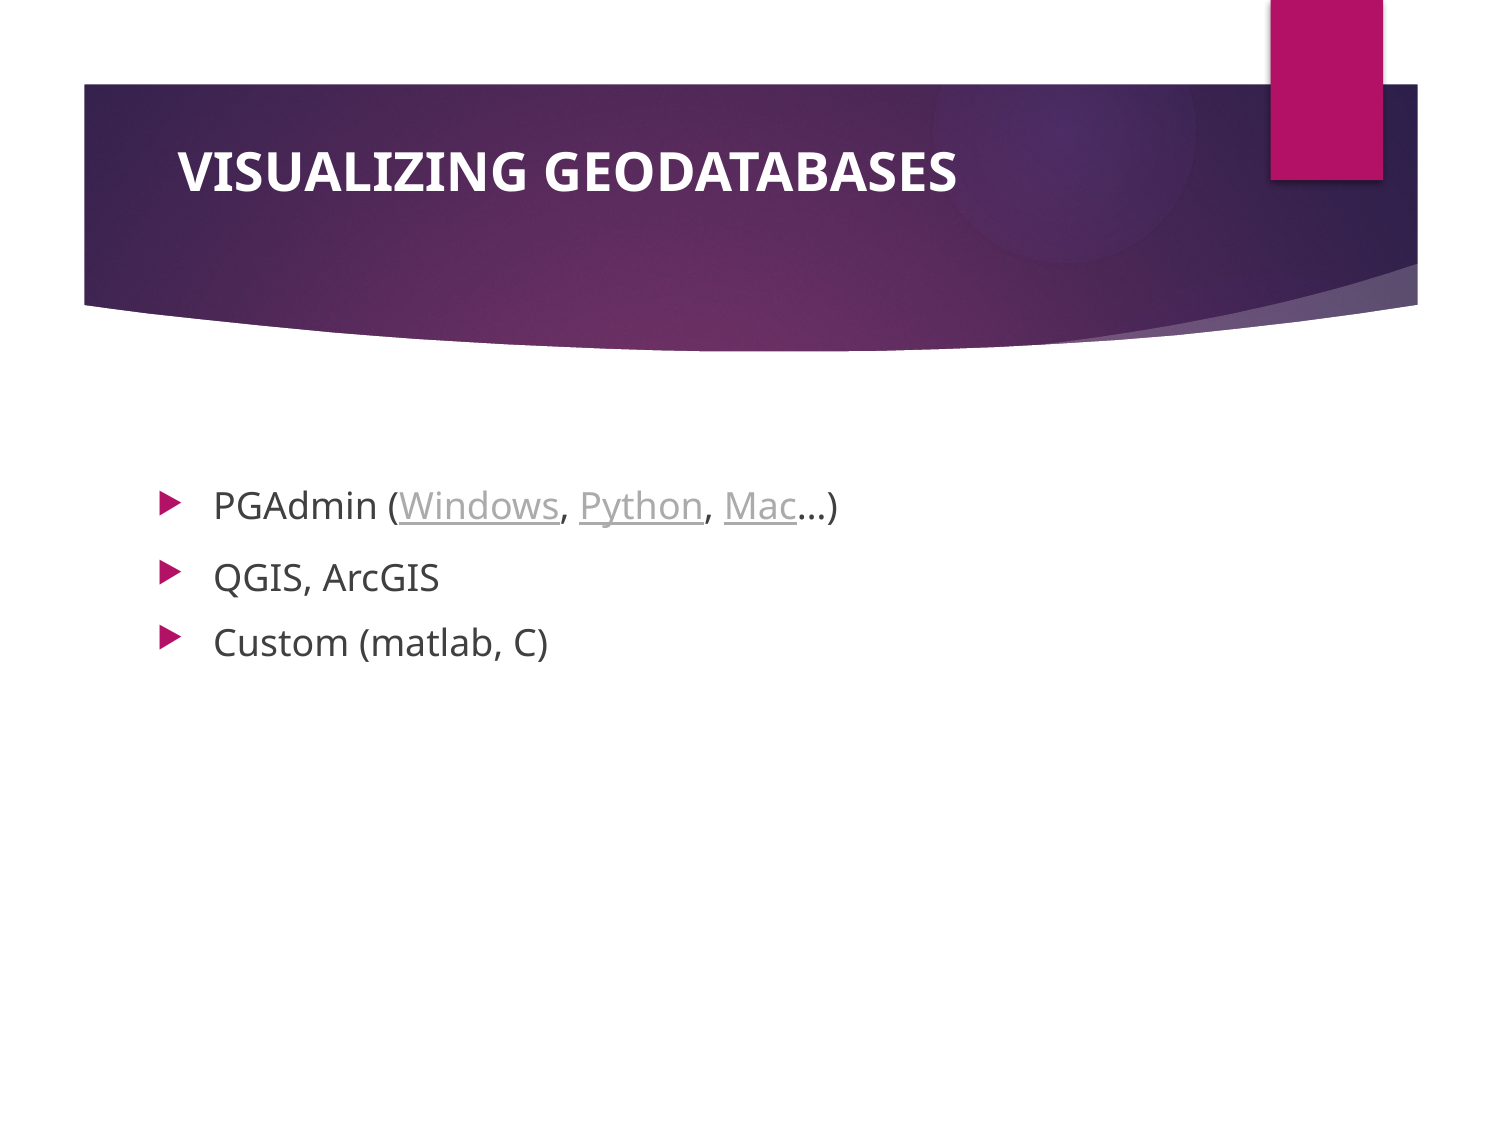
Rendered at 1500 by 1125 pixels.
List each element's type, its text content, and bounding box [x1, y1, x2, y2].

list PGAdmin (Windows, Python, Mac…) QGIS, ArcGIS Custom (matlab, C) [141, 408, 1183, 988]
list Visualizing geodatabases [177, 82, 1454, 203]
